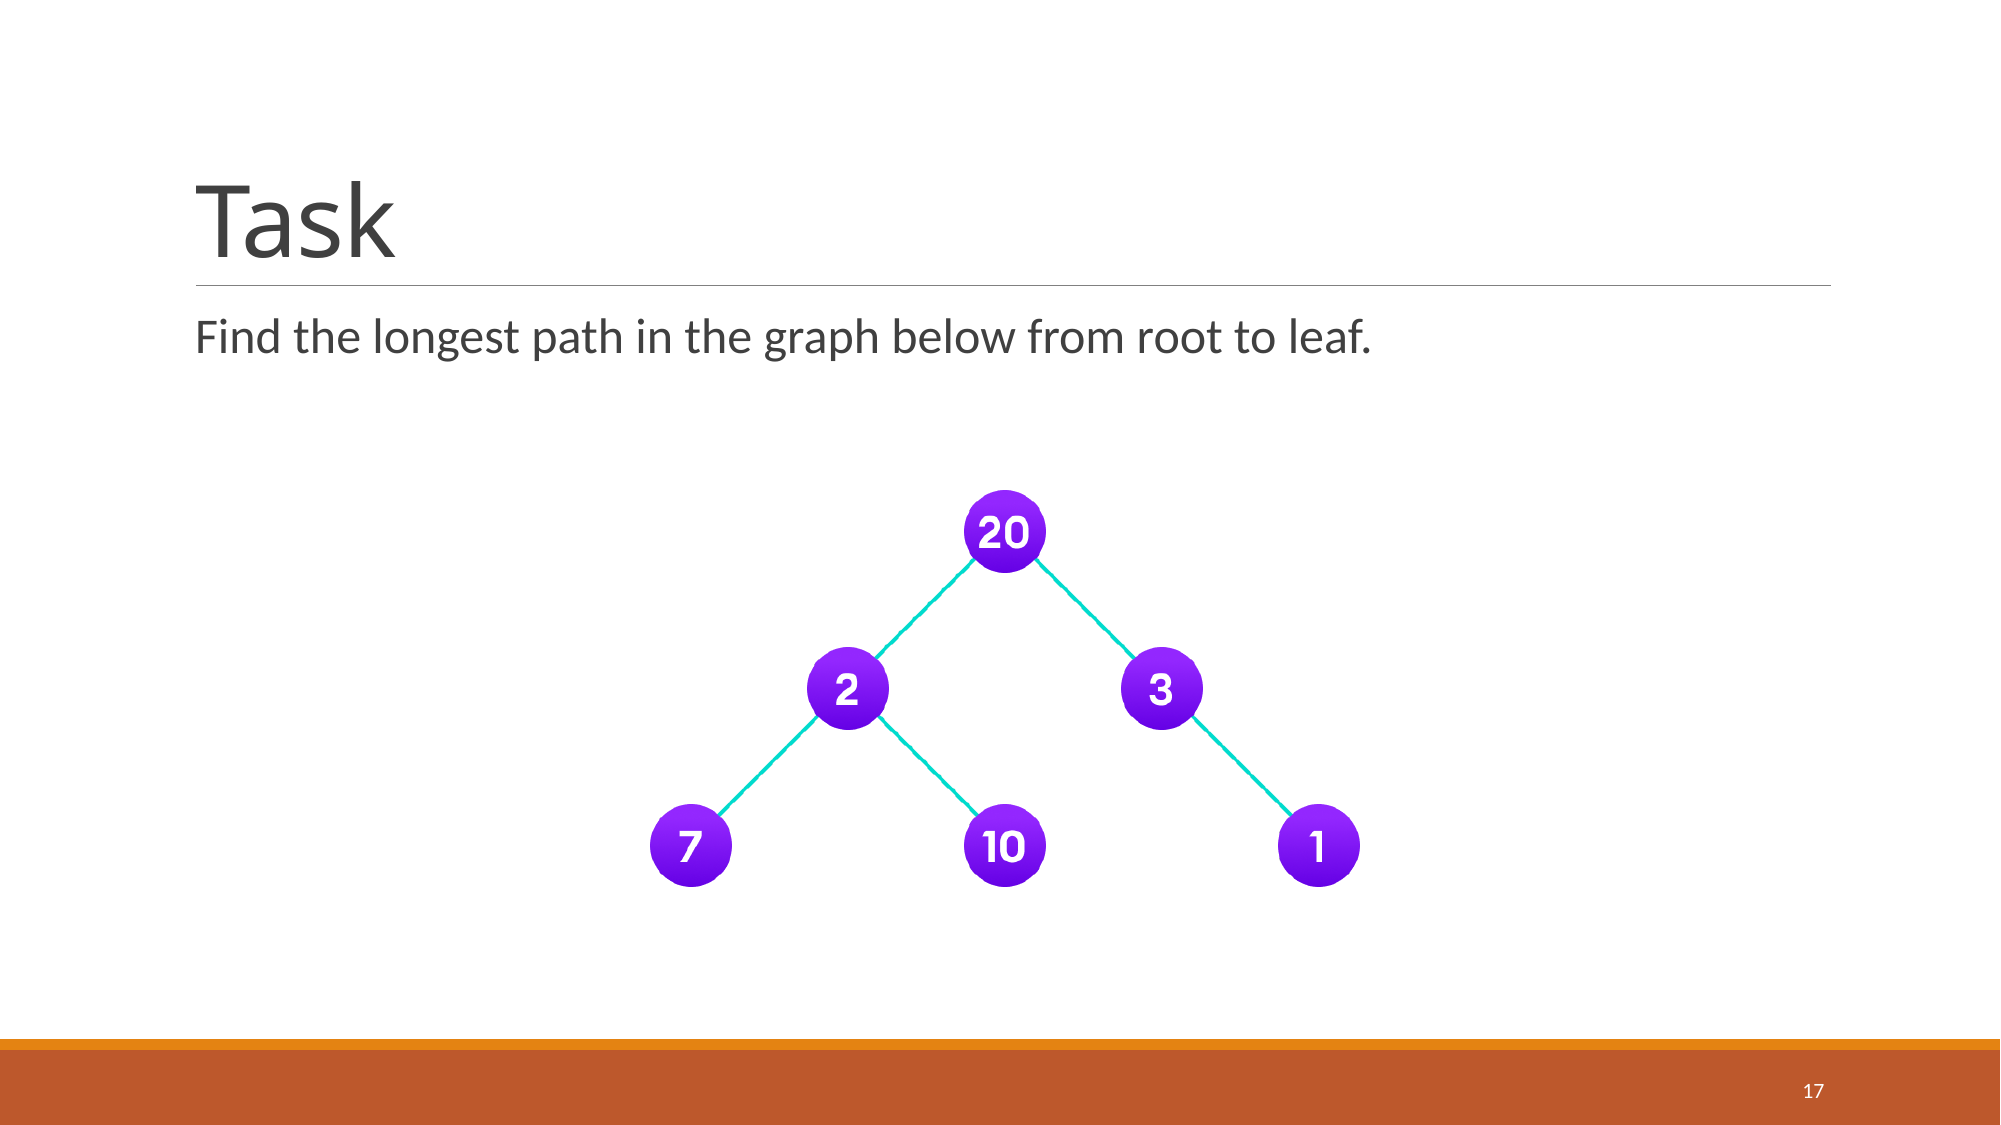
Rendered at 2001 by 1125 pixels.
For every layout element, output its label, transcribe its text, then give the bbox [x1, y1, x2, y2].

title Task [180, 47, 1830, 285]
picture [574, 415, 1434, 962]
list Find the longest path in the graph below from root to leaf. [180, 302, 1830, 963]
slide_number 17 [1624, 1059, 1840, 1120]
